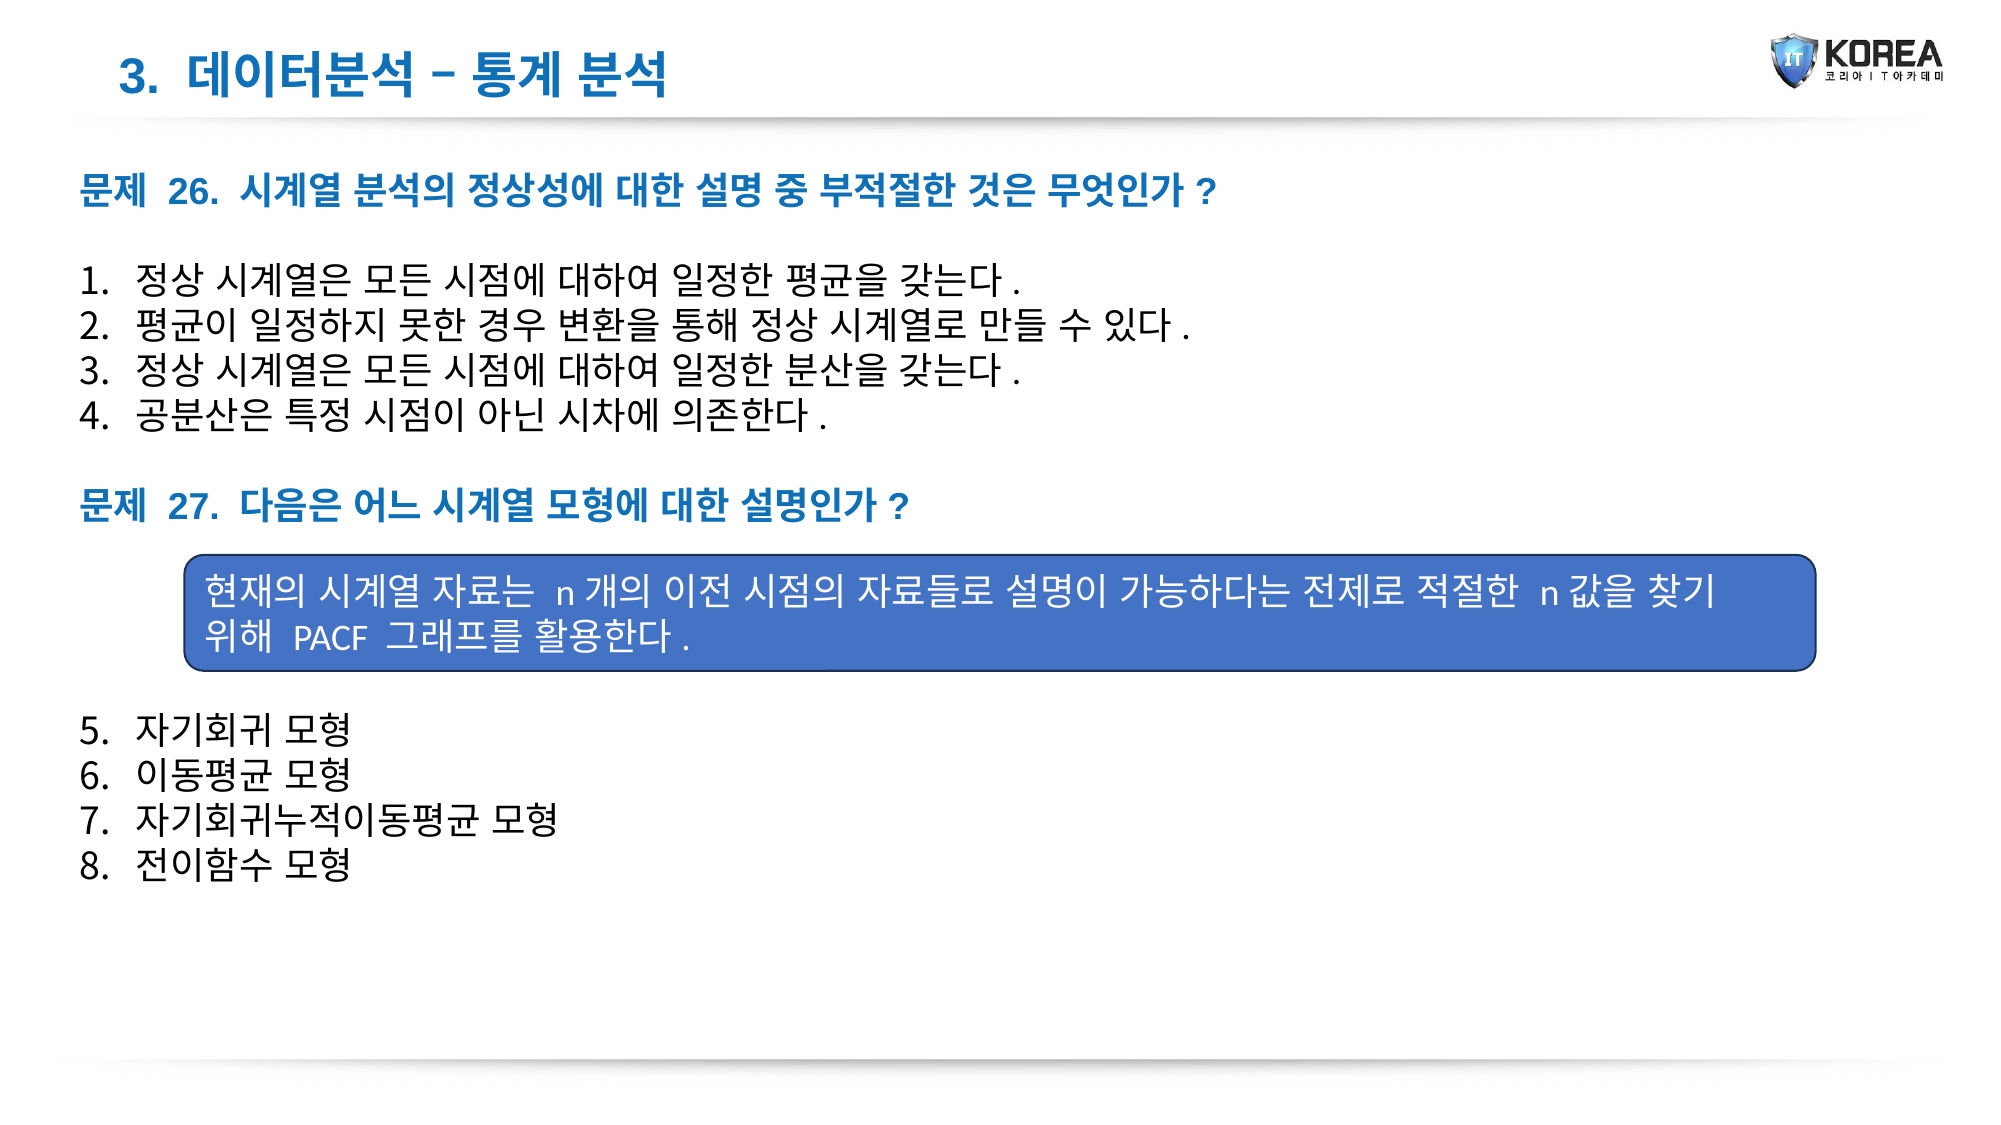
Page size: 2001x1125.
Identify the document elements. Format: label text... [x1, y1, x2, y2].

text_box 현재의 시계열 자료는 n개의 이전 시점의 자료들로 설명이 가능하다는 전제로 적절한 n값을 찾기 위해 PACF 그래프를 활용한다. [183, 553, 1817, 672]
picture [0, 116, 2000, 142]
picture [0, 1058, 2001, 1085]
picture [1741, 11, 1984, 109]
text_box 3. 데이터분석 – 통계 분석 [0, 12, 1500, 112]
text_box 문제 26. 시계열 분석의 정상성에 대한 설명 중 부적절한 것은 무엇인가? 정상 시계열은 모든 시점에 대하여 일정한 평균을 갖는다. 평균이 일정하지 못한 경우 변환을 통해 정상 시계열로 만들 수 있다. 정상 시계열은 모든 시점에 대하여 일정한 분산을 갖는다. 공분산은 특정 시점이 아닌 시차에 의존한다. 문제 27. 다음은 어느 시계열 모형에 대한 설명인가? 자기회귀 모형 이동평균 모형 자기회귀누적이동평균 모형 전이함수 모형 [64, 159, 1969, 894]
